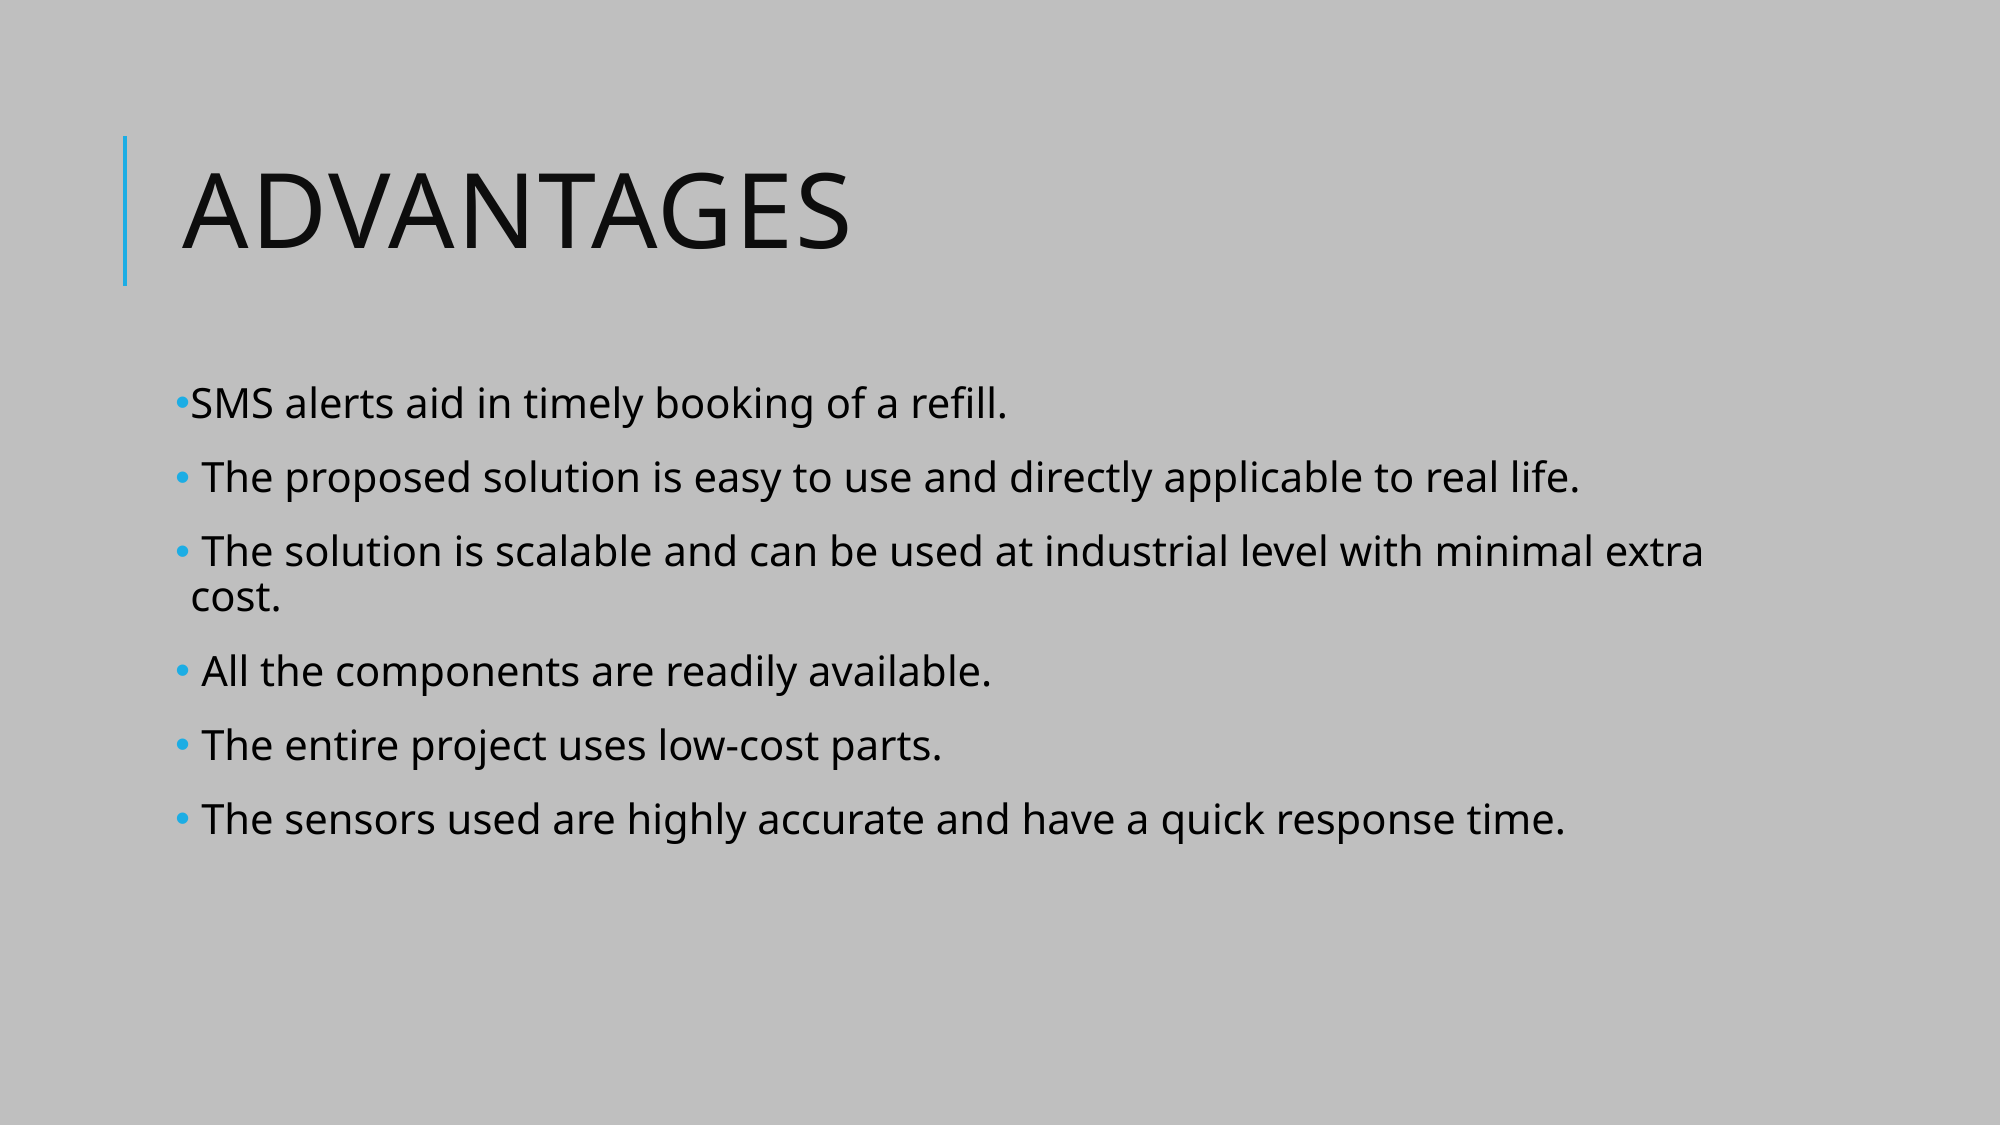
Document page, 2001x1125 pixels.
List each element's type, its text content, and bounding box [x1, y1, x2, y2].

list SMS alerts aid in timely booking of a refill. The proposed solution is easy to use and directly applicable to real life. The solution is scalable and can be used at industrial level with minimal extra cost. All the components are readily available. The entire project uses low-cost parts. The sensors used are highly accurate and have a quick response time. [168, 375, 1763, 1035]
title Advantages [168, 96, 1763, 342]
